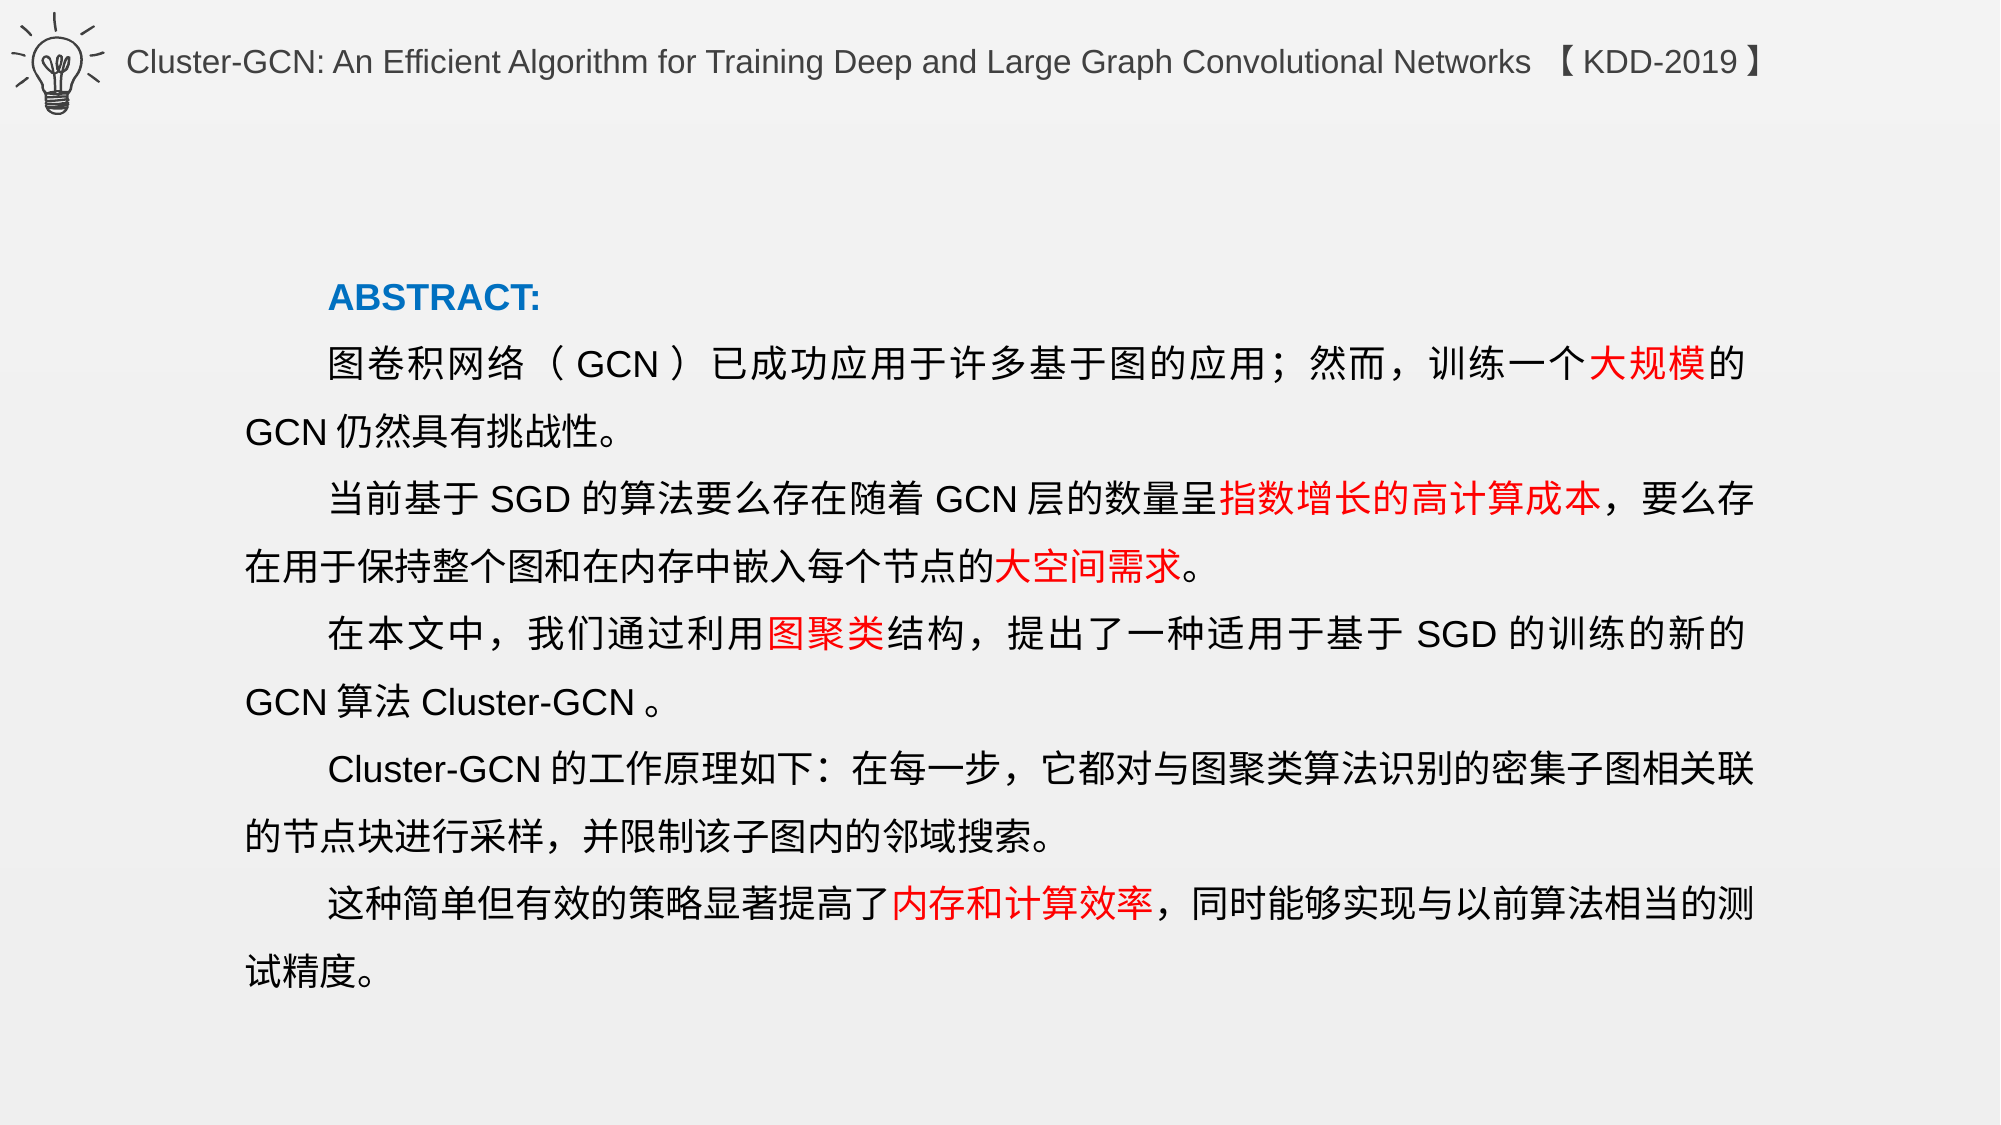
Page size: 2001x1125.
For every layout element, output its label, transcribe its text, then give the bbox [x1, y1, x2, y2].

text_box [10, 11, 106, 115]
text_box Cluster-GCN: An Efficient Algorithm for Training Deep and Large Graph Convolutional Networks【KDD-2019】 [106, 32, 1798, 88]
text_box ABSTRACT: 图卷积网络（GCN）已成功应用于许多基于图的应用；然而，训练一个大规模的GCN仍然具有挑战性。 当前基于SGD的算法要么存在随着GCN层的数量呈指数增长的高计算成本，要么存在用于保持整个图和在内存中嵌入每个节点的大空间需求。 在本文中，我们通过利用图聚类结构，提出了一种适用于基于SGD的训练的新的GCN算法Cluster-GCN。 Cluster-GCN的工作原理如下：在每一步，它都对与图聚类算法识别的密集子图相关联的节点块进行采样，并限制该子图内的邻域搜索。 这种简单但有效的策略显著提高了内存和计算效率，同时能够实现与以前算法相当的测试精度。 [229, 243, 1771, 1001]
